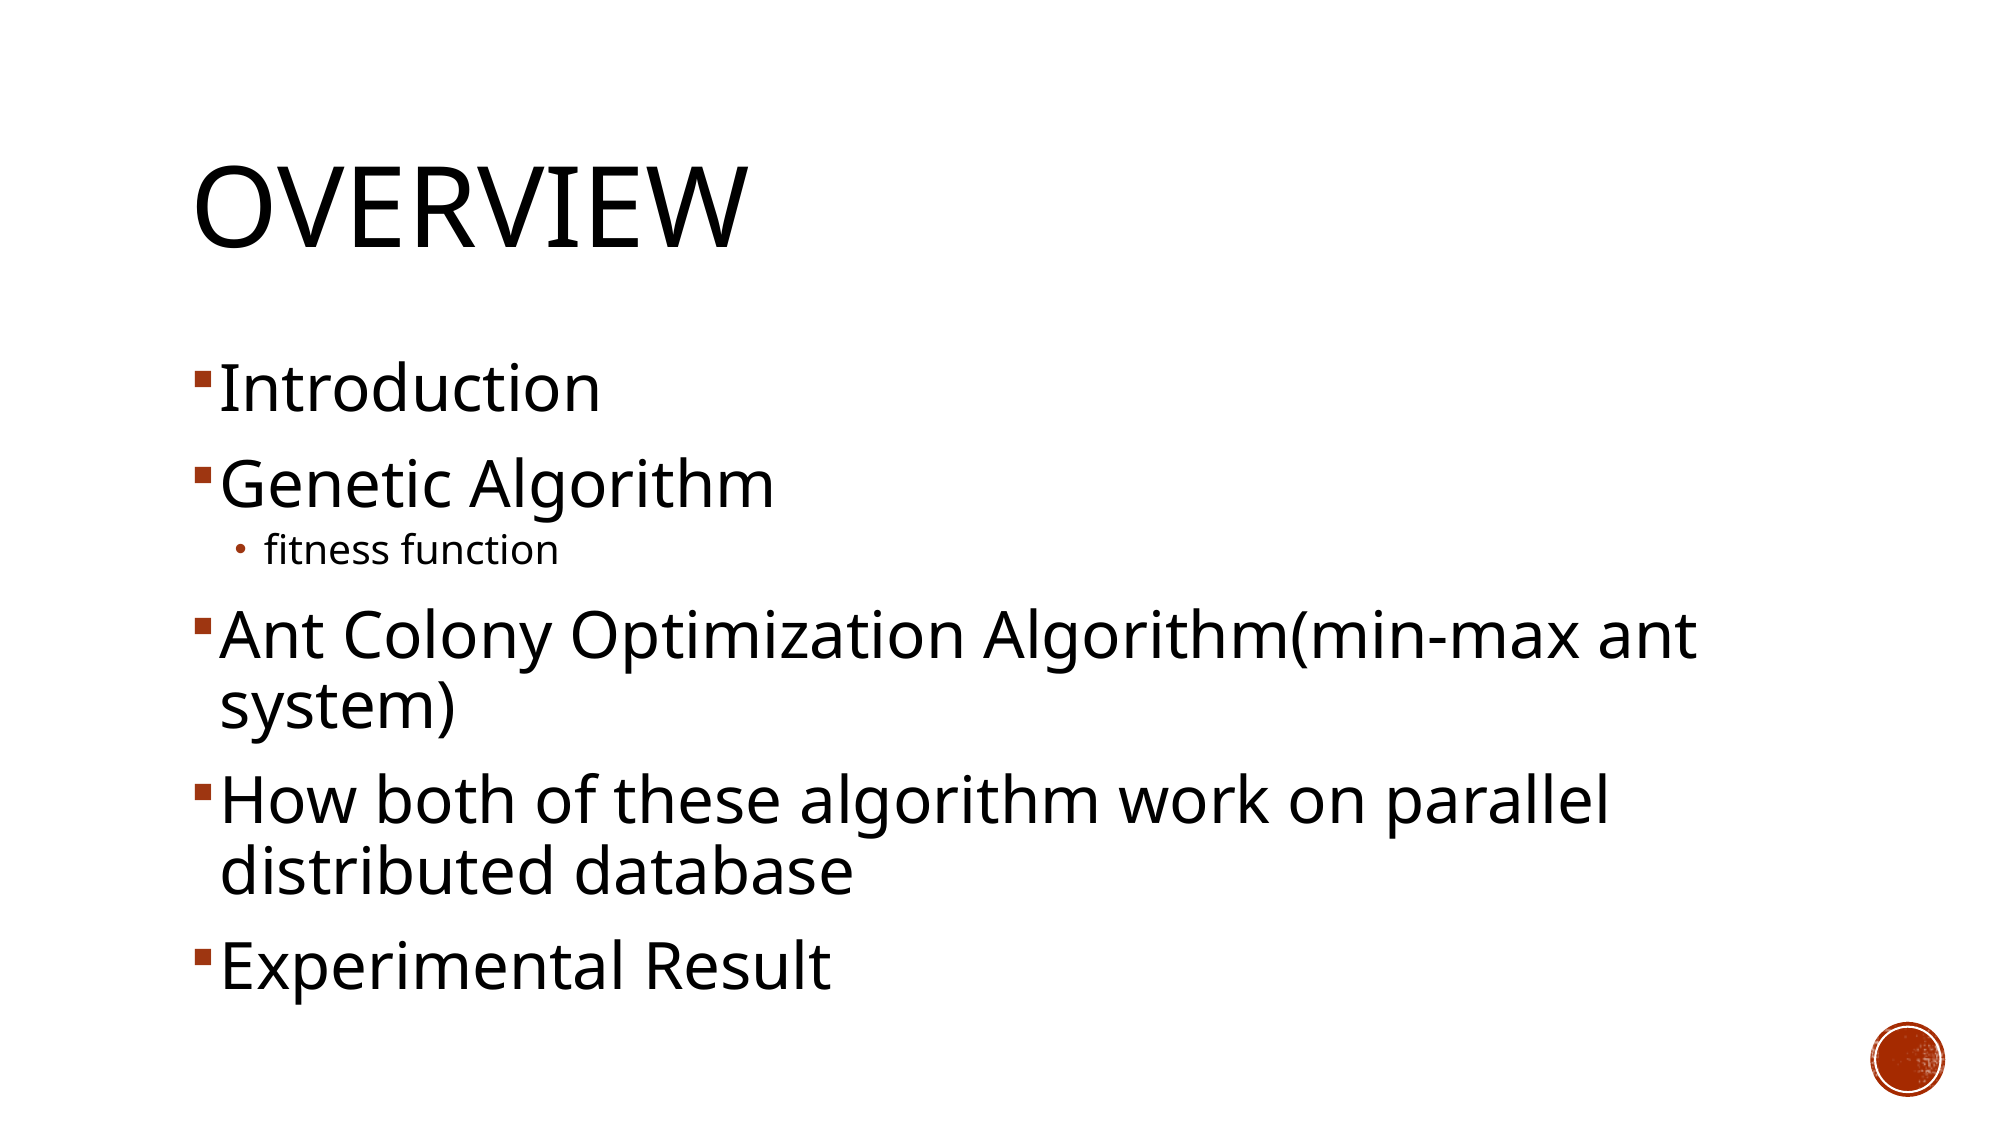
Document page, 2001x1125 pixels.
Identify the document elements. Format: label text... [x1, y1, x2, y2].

list Introduction Genetic Algorithm fitness function Ant Colony Optimization Algorithm(min-max ant system) How both of these algorithm work on parallel distributed database Experimental Result [175, 348, 1826, 1013]
title Overview [175, 79, 1826, 344]
